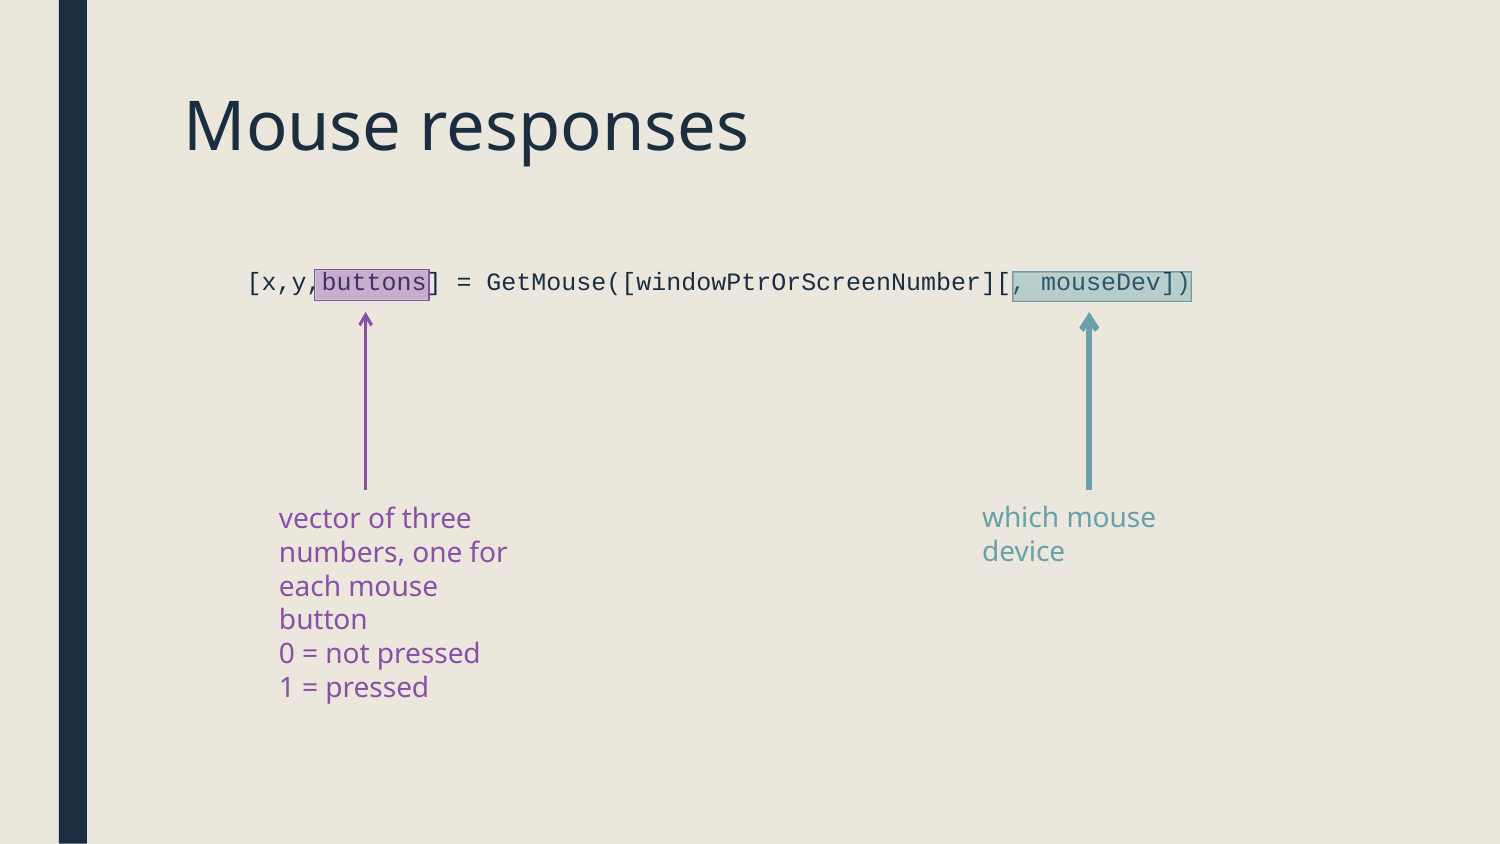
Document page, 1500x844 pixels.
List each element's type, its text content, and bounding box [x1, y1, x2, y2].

text_box [314, 269, 430, 301]
text_box vector of three numbers, one for each mouse button 0 = not pressed 1 = pressed [264, 493, 534, 711]
title Mouse responses [168, 84, 1351, 268]
text_box which mouse device [967, 491, 1237, 574]
list [x,y,buttons] = GetMouse([windowPtrOrScreenNumber][, mouseDev]) [231, 260, 1293, 710]
text_box [1012, 271, 1192, 302]
